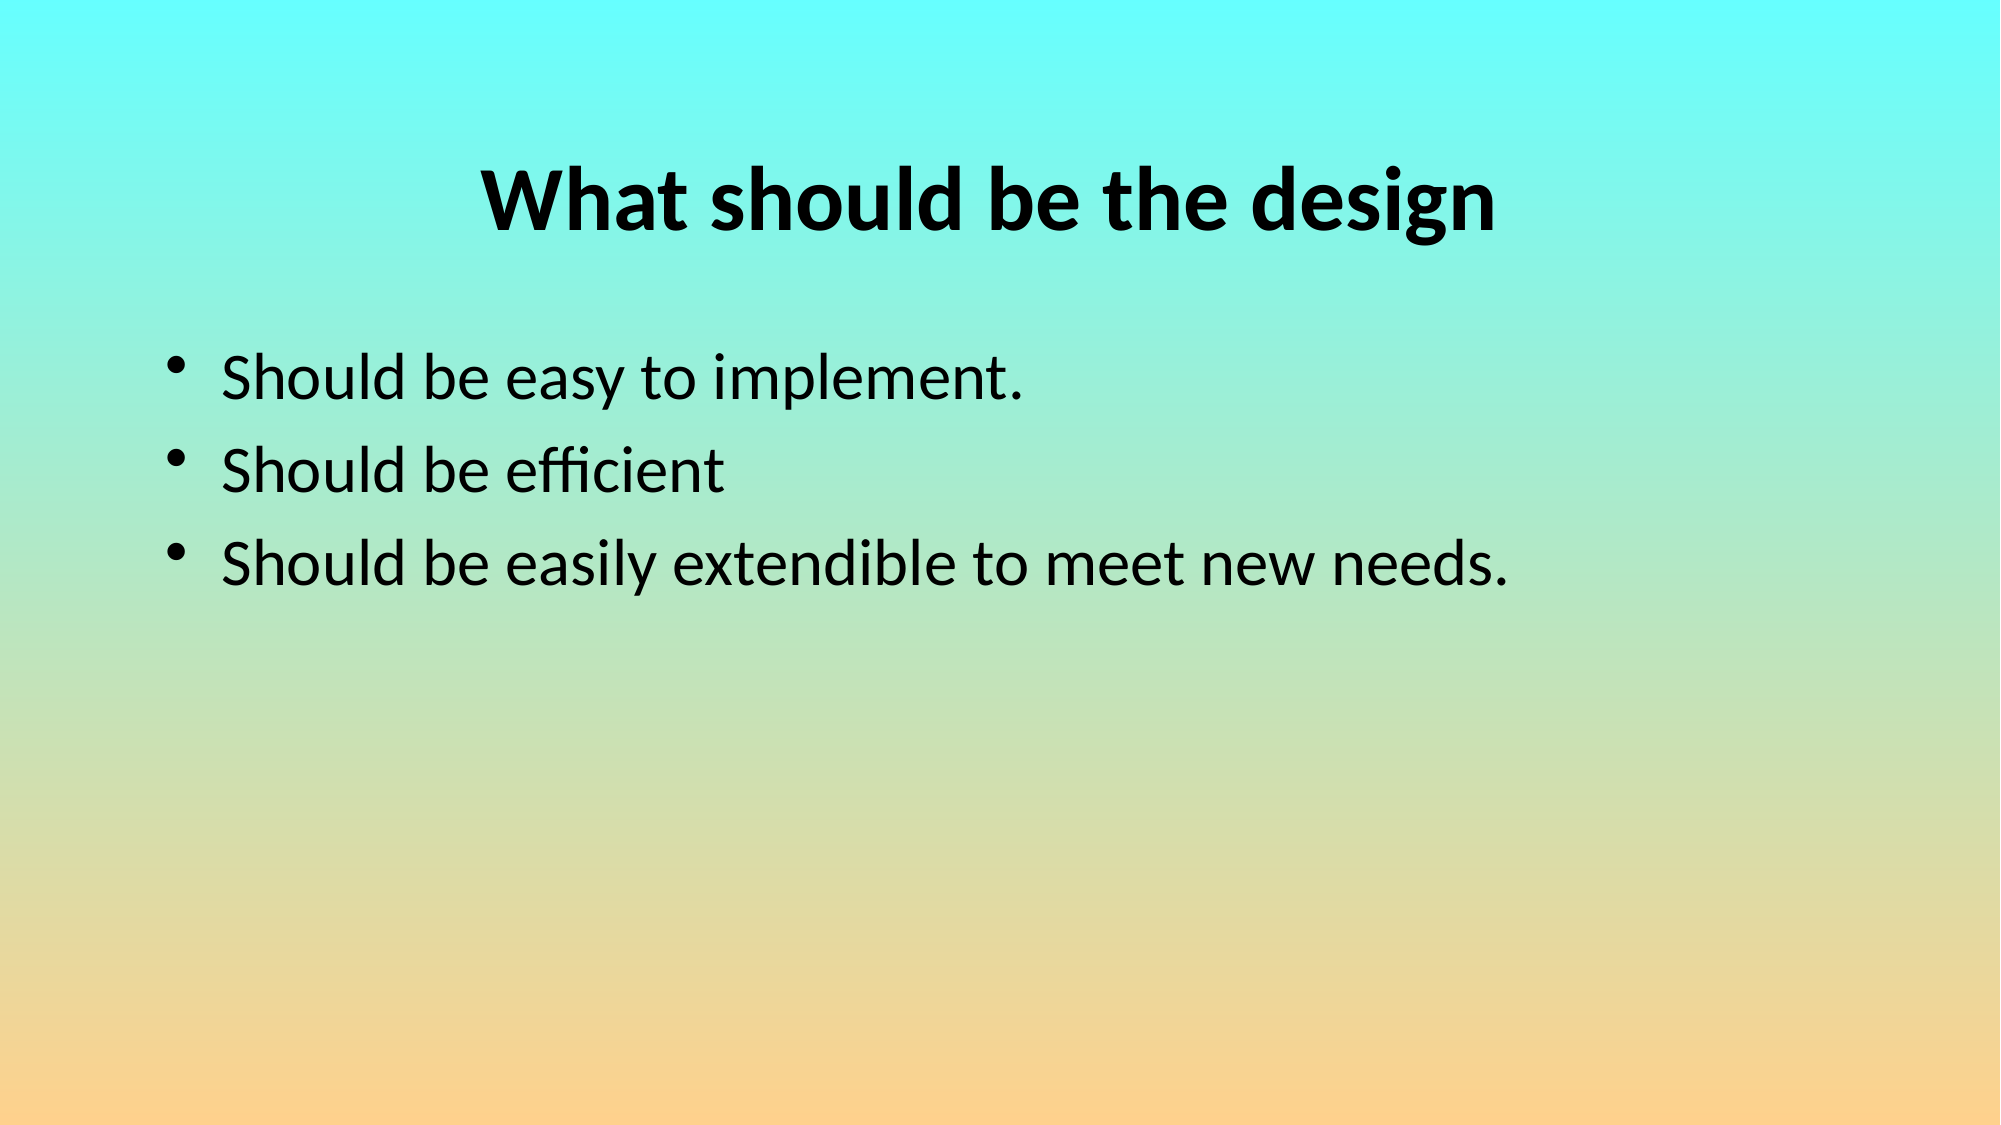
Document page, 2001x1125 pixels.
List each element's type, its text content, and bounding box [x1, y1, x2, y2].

list Should be easy to implement. Should be efficient Should be easily extendible to meet new needs. [150, 324, 1850, 1000]
title What should be the design [150, 99, 1850, 288]
